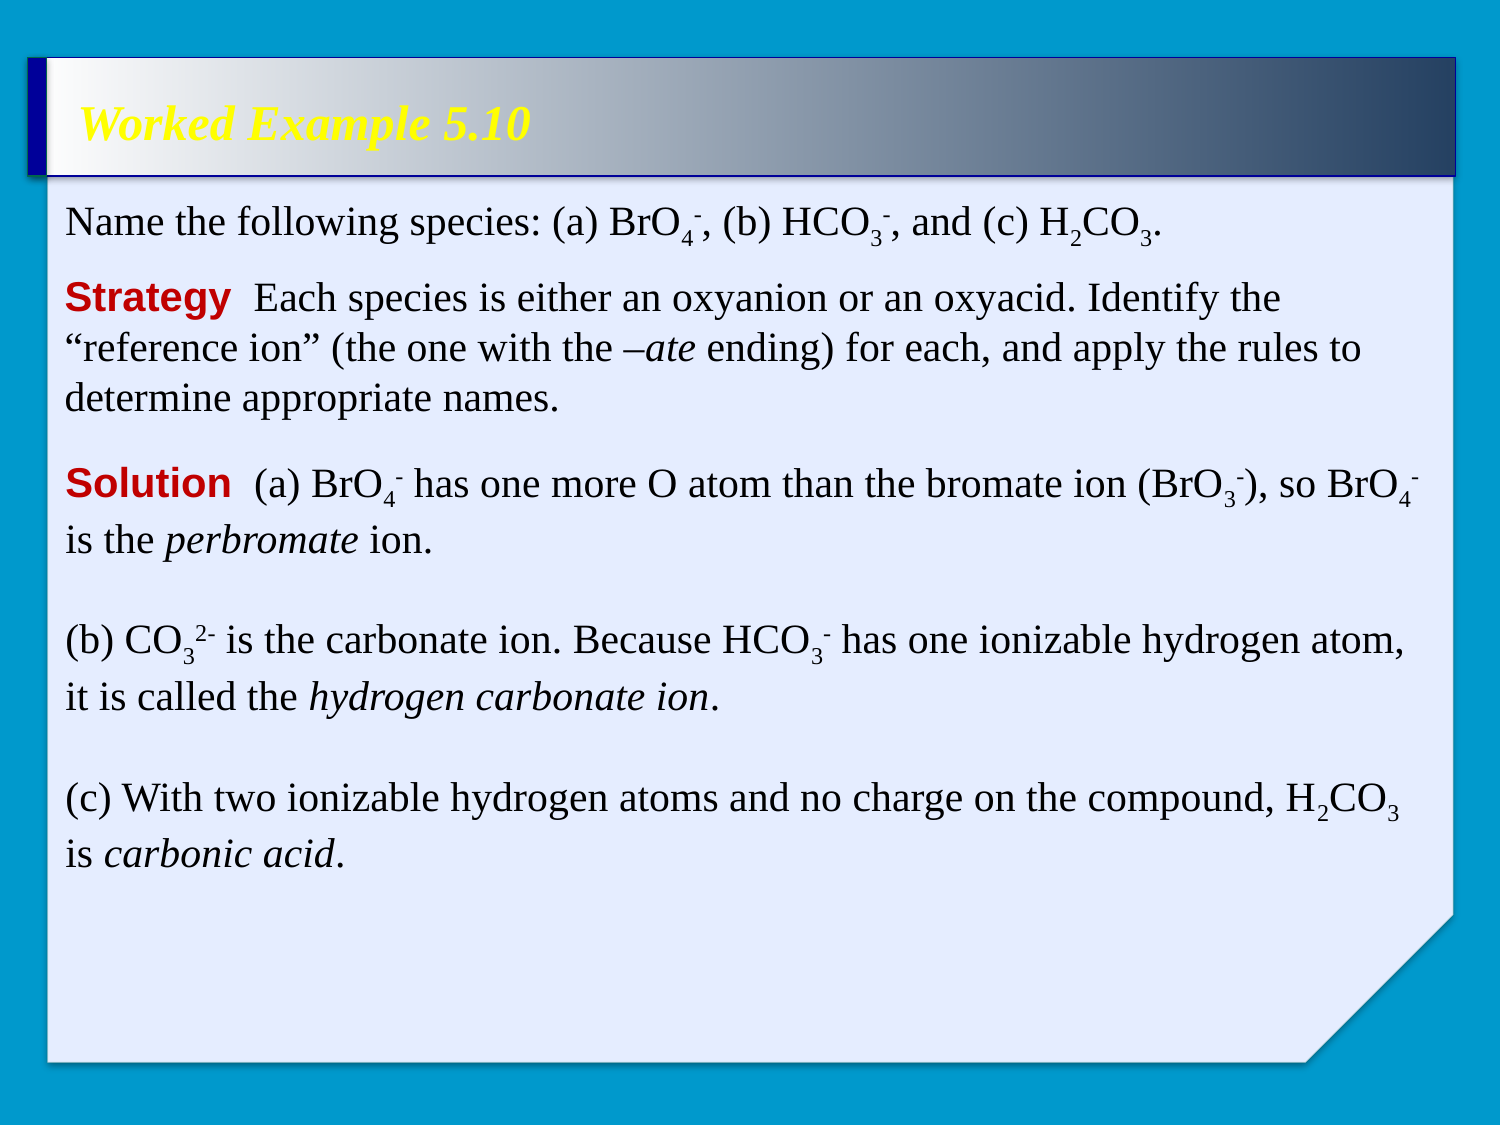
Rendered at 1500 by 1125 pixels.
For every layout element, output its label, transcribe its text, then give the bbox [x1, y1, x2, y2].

text_box Strategy Each species is either an oxyanion or an oxyacid. Identify the “reference ion” (the one with the –ate ending) for each, and apply the rules to determine appropriate names. [49, 262, 1450, 429]
title Worked Example 5.10 [50, 2, 1325, 177]
text_box [1325, 57, 1456, 177]
text_box [47, 185, 1454, 1063]
text_box [27, 57, 47, 177]
text_box Name the following species: (a) BrO4-, (b) HCO3-, and (c) H2CO3. [50, 177, 1450, 247]
text_box Solution (a) BrO4- has one more O atom than the bromate ion (BrO3-), so BrO4- is the perbromate ion. (b) CO32- is the carbonate ion. Because HCO3- has one ionizable hydrogen atom, it is called the hydrogen carbonate ion. (c) With two ionizable hydrogen atoms and no charge on the compound, H2CO3 is carbonic acid. [50, 447, 1451, 867]
